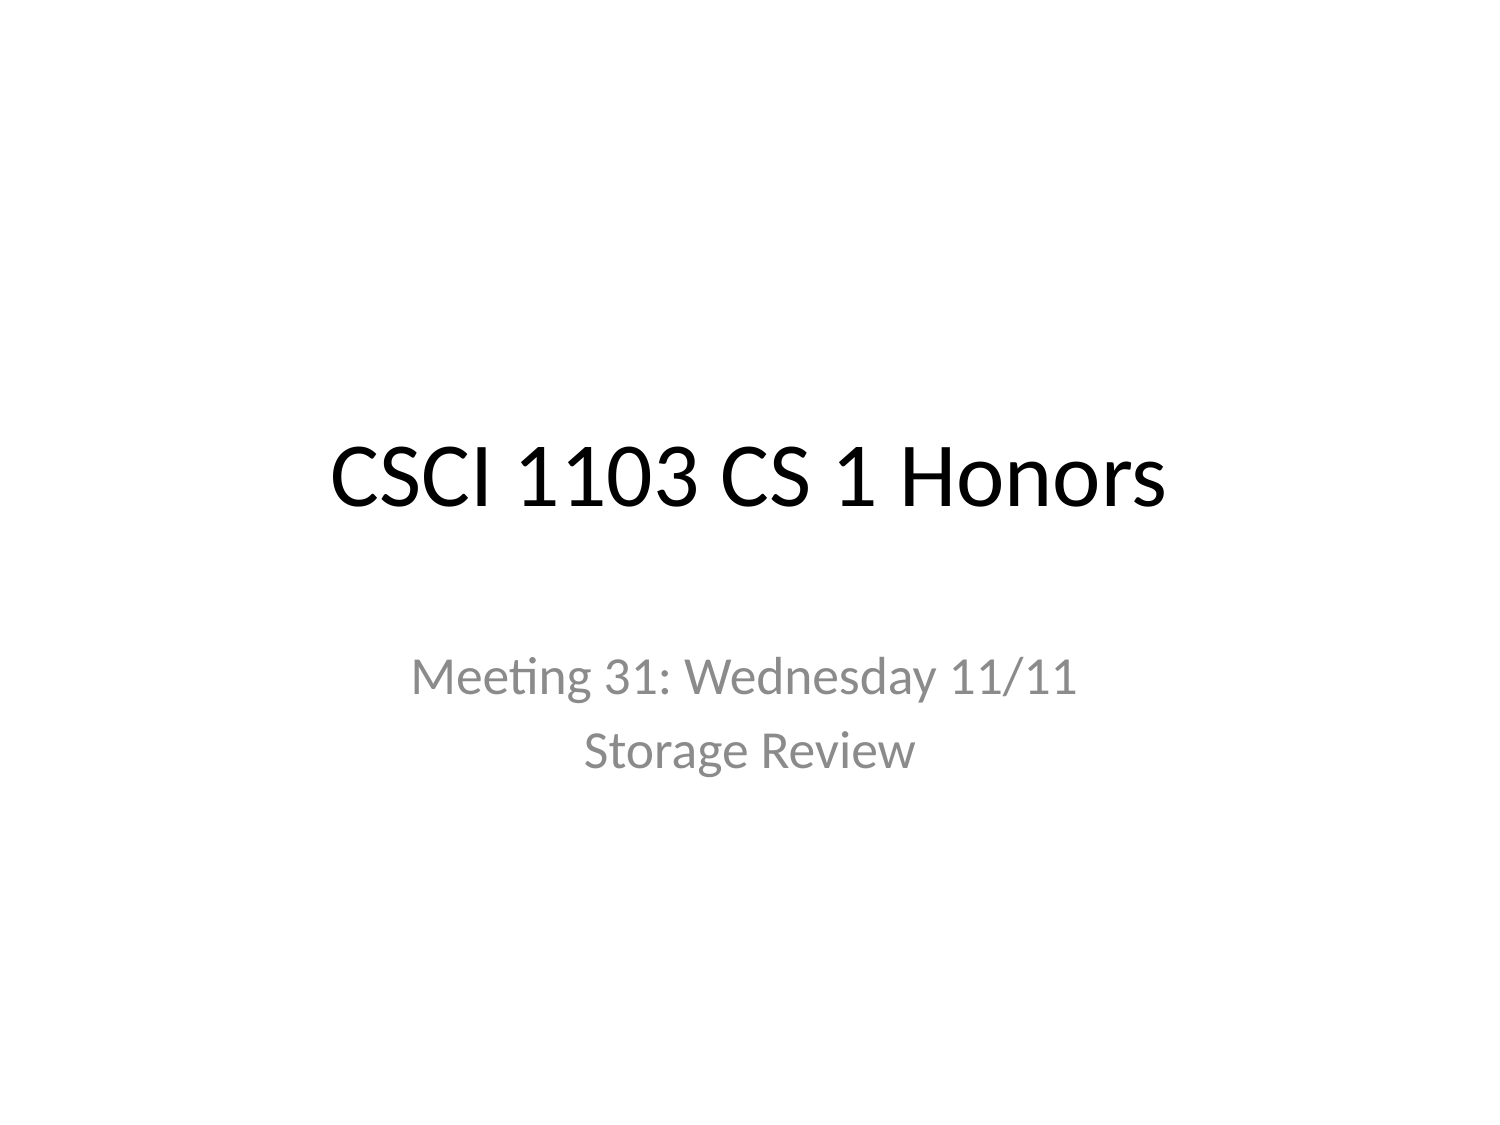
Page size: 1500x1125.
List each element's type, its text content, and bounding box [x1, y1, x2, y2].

title CSCI 1103 CS 1 Honors [112, 349, 1388, 591]
subtitle Meeting 31: Wednesday 11/11 Storage Review [187, 633, 1313, 788]
